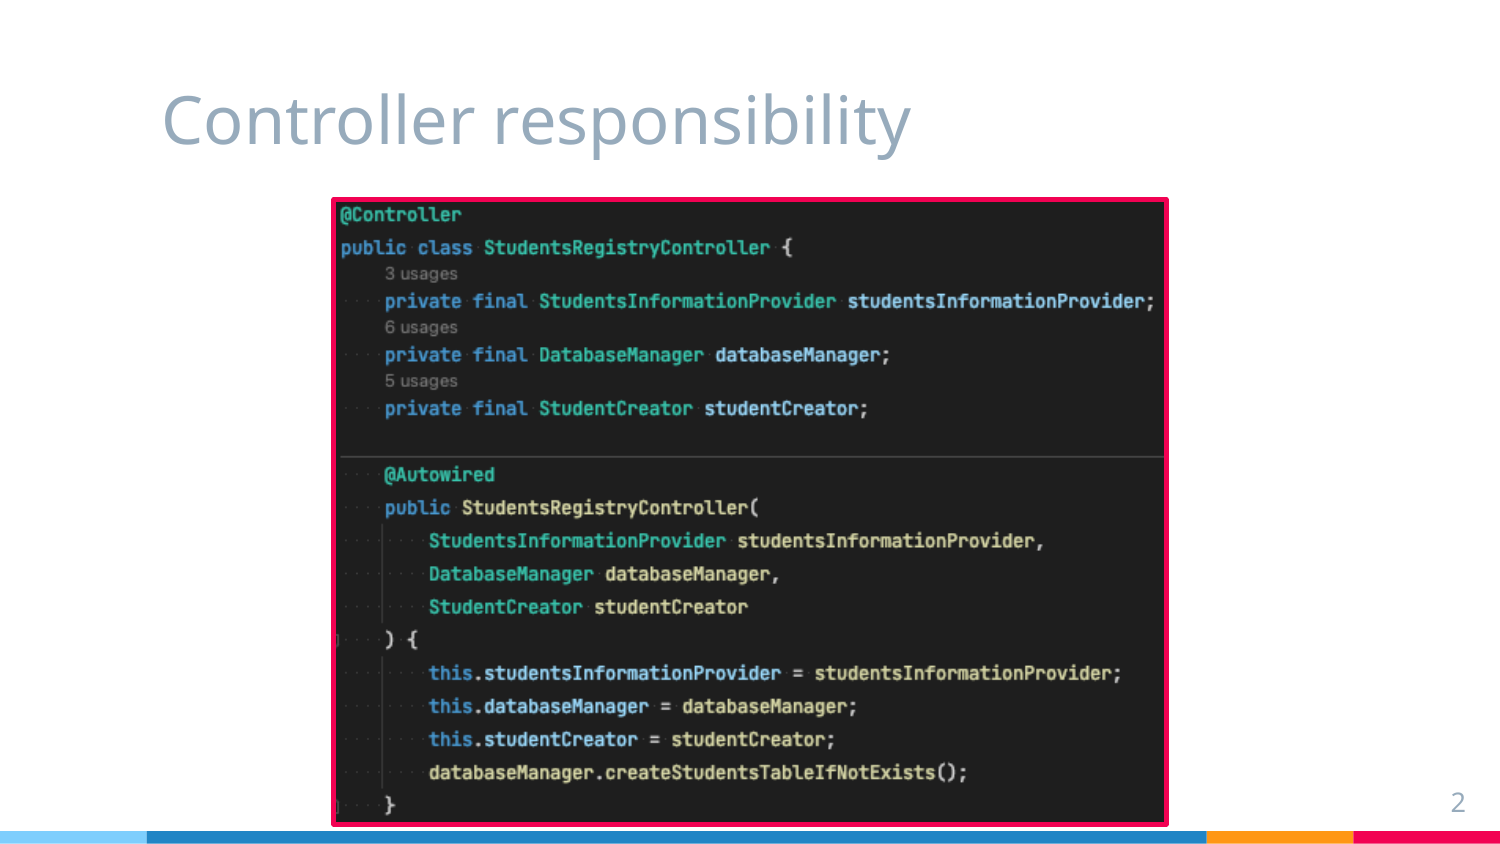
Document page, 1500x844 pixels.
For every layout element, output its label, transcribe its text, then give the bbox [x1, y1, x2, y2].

picture [335, 201, 1165, 823]
title Controller responsibility [146, 58, 1437, 173]
slide_number 2 [1391, 770, 1482, 822]
